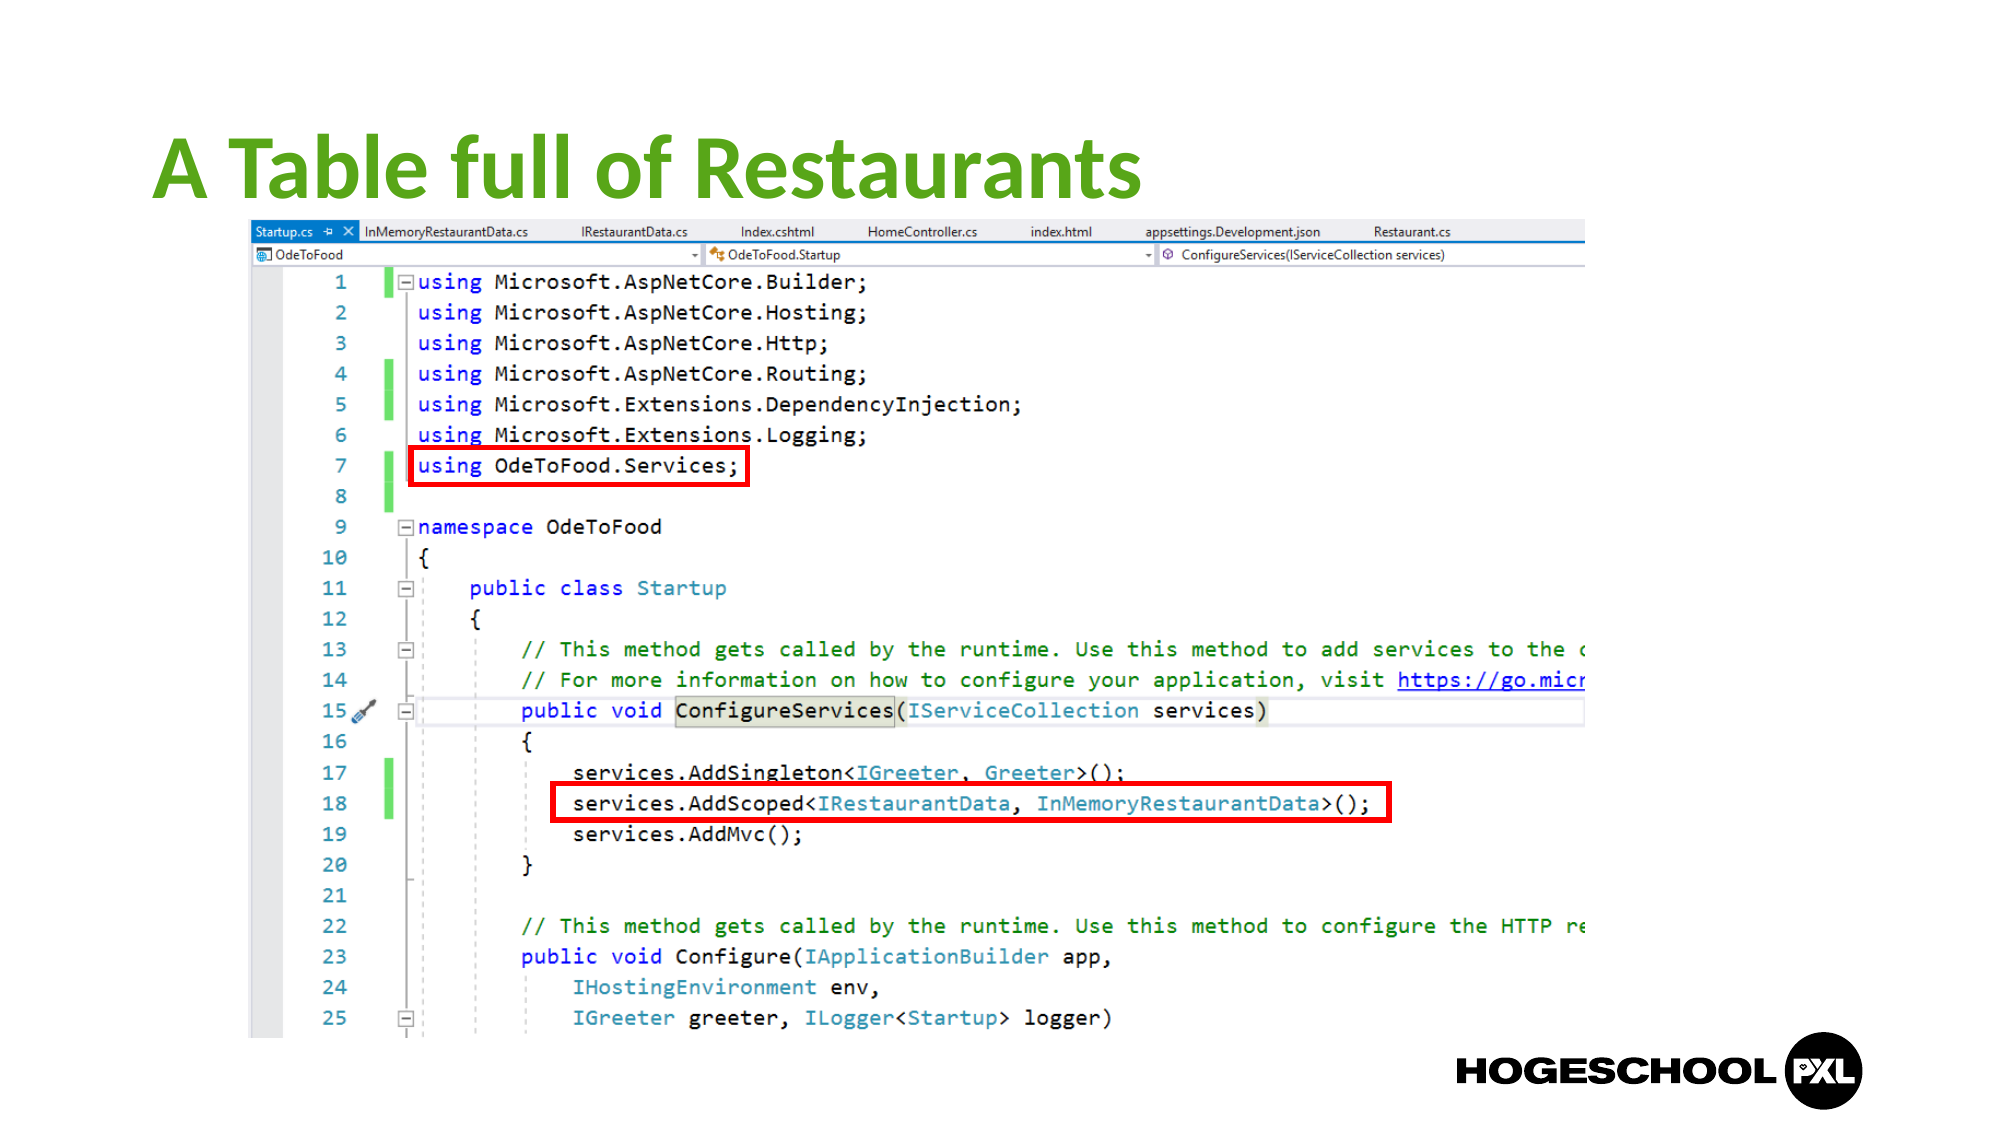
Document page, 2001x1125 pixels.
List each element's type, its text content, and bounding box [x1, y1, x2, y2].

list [248, 219, 1585, 1038]
title A Table full of Restaurants [137, 59, 1863, 278]
